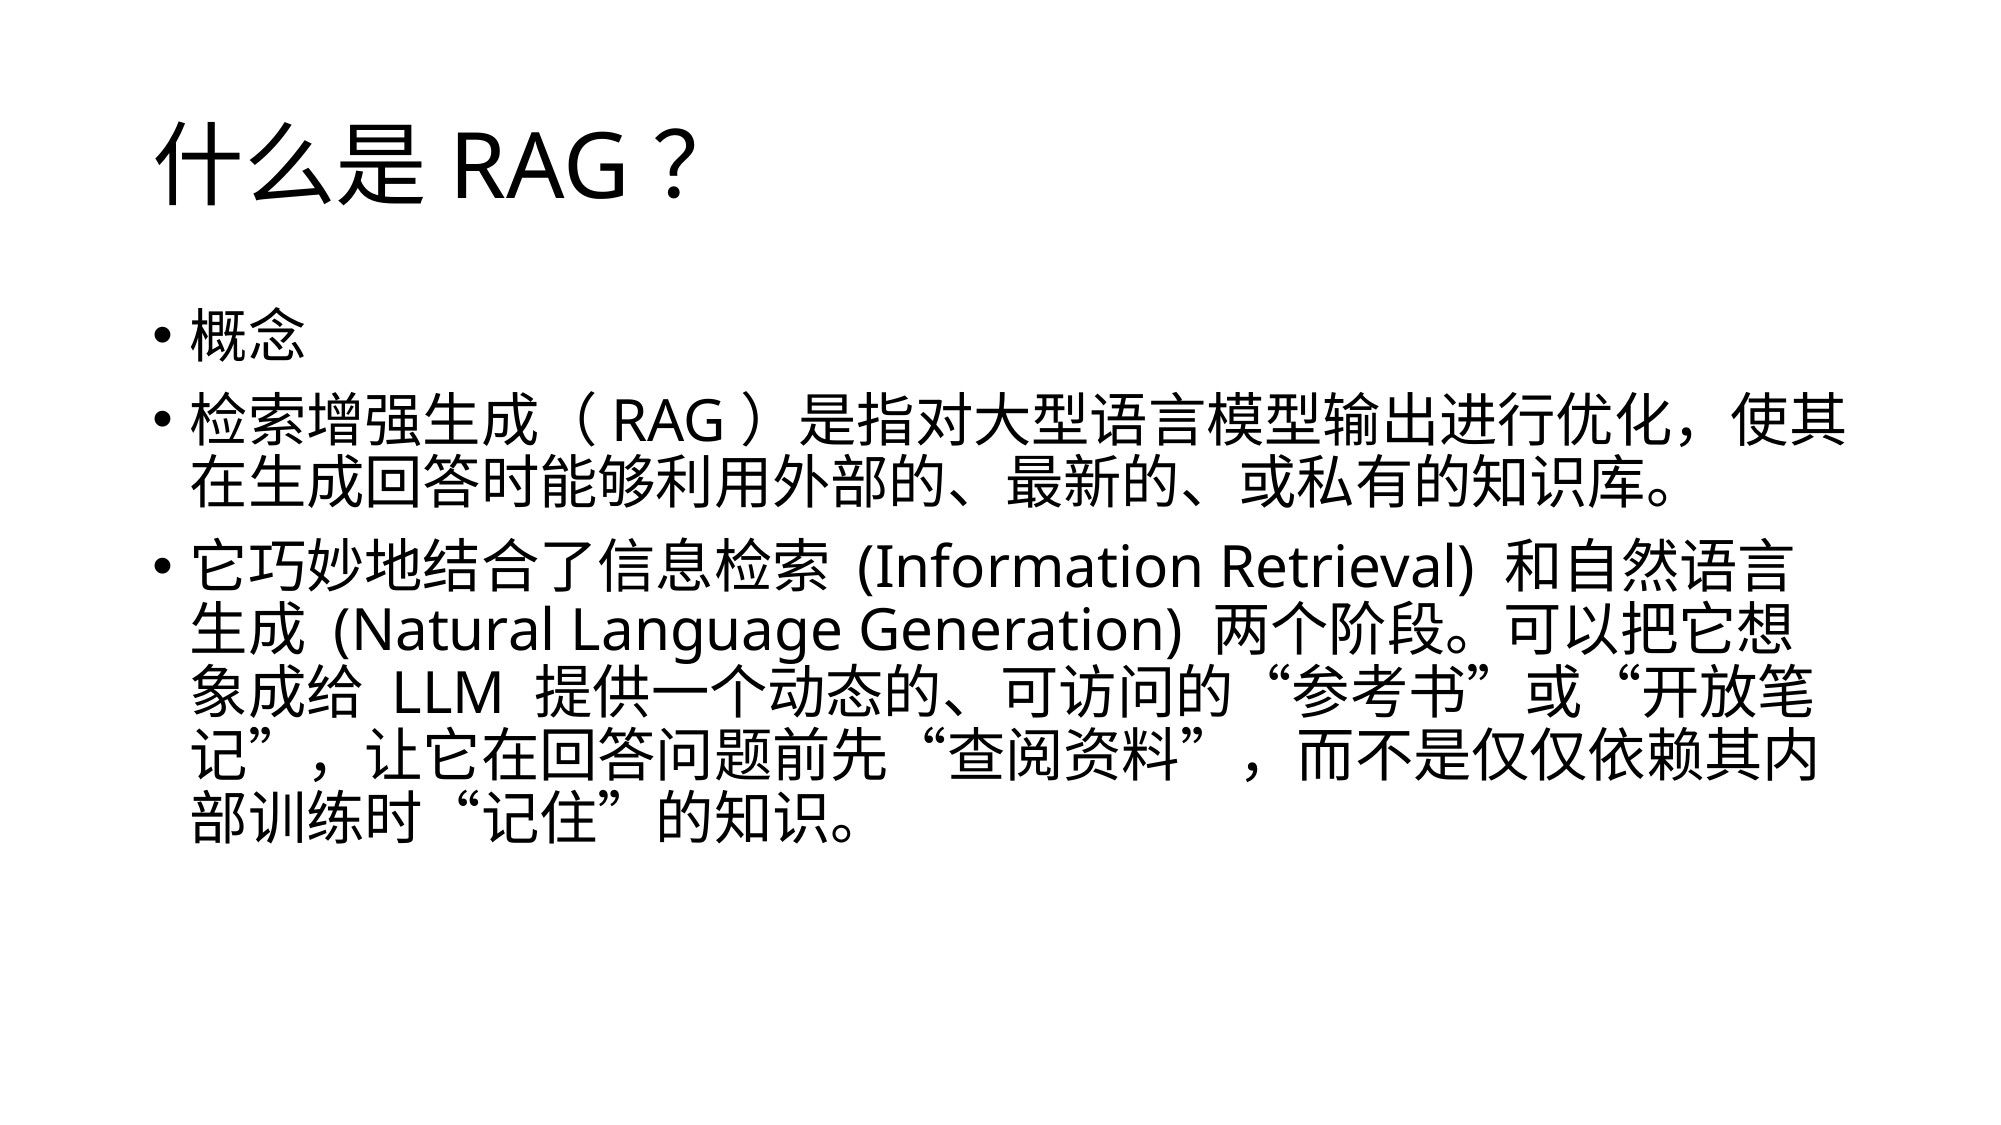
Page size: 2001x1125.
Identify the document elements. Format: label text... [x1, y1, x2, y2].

list 概念 检索增强生成（RAG）是指对大型语言模型输出进行优化，使其在生成回答时能够利用外部的、最新的、或私有的知识库。 它巧妙地结合了信息检索 (Information Retrieval) 和自然语言生成 (Natural Language Generation) 两个阶段。可以把它想象成给 LLM 提供一个动态的、可访问的“参考书”或“开放笔记”，让它在回答问题前先“查阅资料”，而不是仅仅依赖其内部训练时“记住”的知识。 [137, 299, 1863, 1014]
title 什么是RAG？ [137, 59, 1863, 278]
